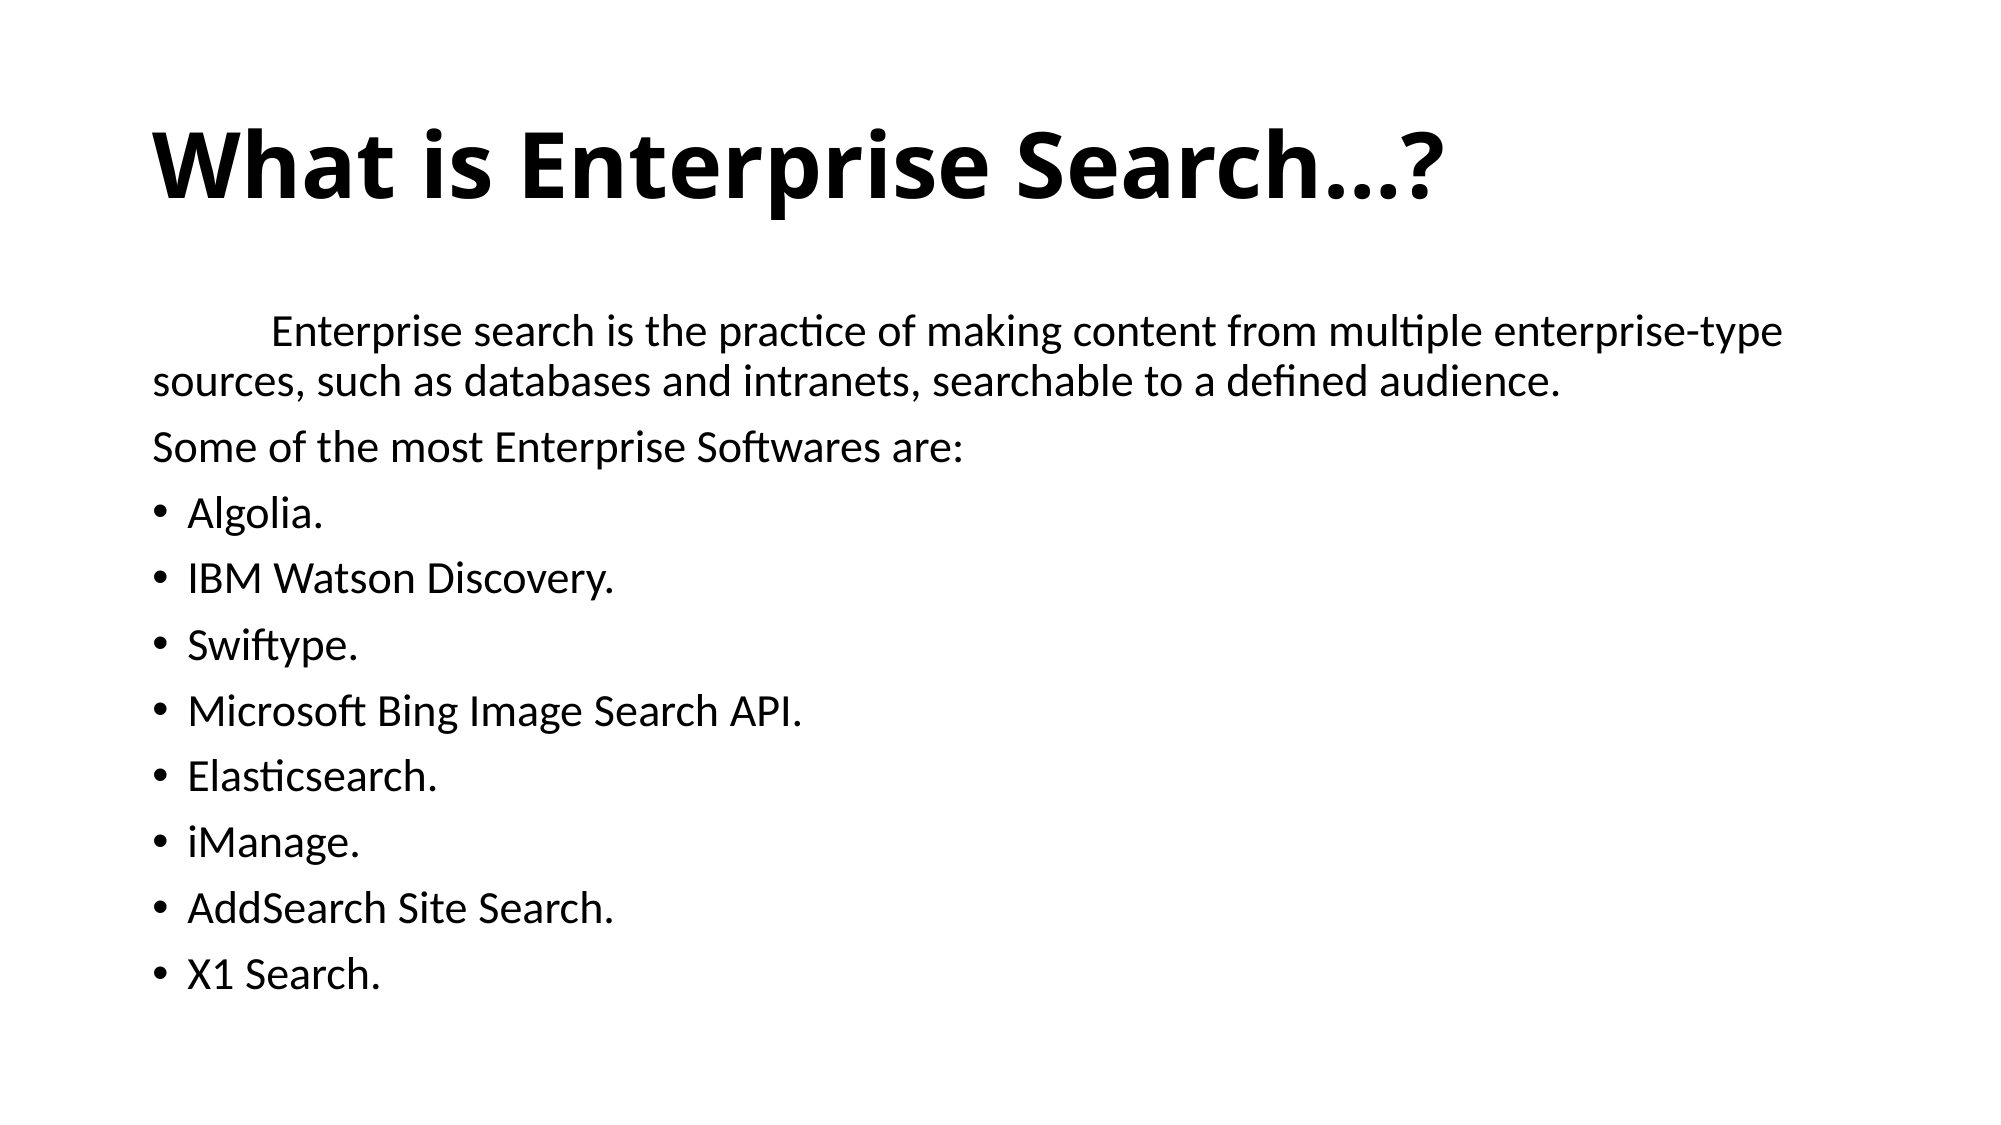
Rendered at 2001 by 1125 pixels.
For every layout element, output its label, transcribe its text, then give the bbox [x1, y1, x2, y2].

list Enterprise search is the practice of making content from multiple enterprise-type sources, such as databases and intranets, searchable to a defined audience. Some of the most Enterprise Softwares are: Algolia. IBM Watson Discovery. Swiftype. Microsoft Bing Image Search API. Elasticsearch. iManage. AddSearch Site Search. X1 Search. [137, 299, 1863, 1014]
title What is Enterprise Search…? [137, 59, 1863, 278]
